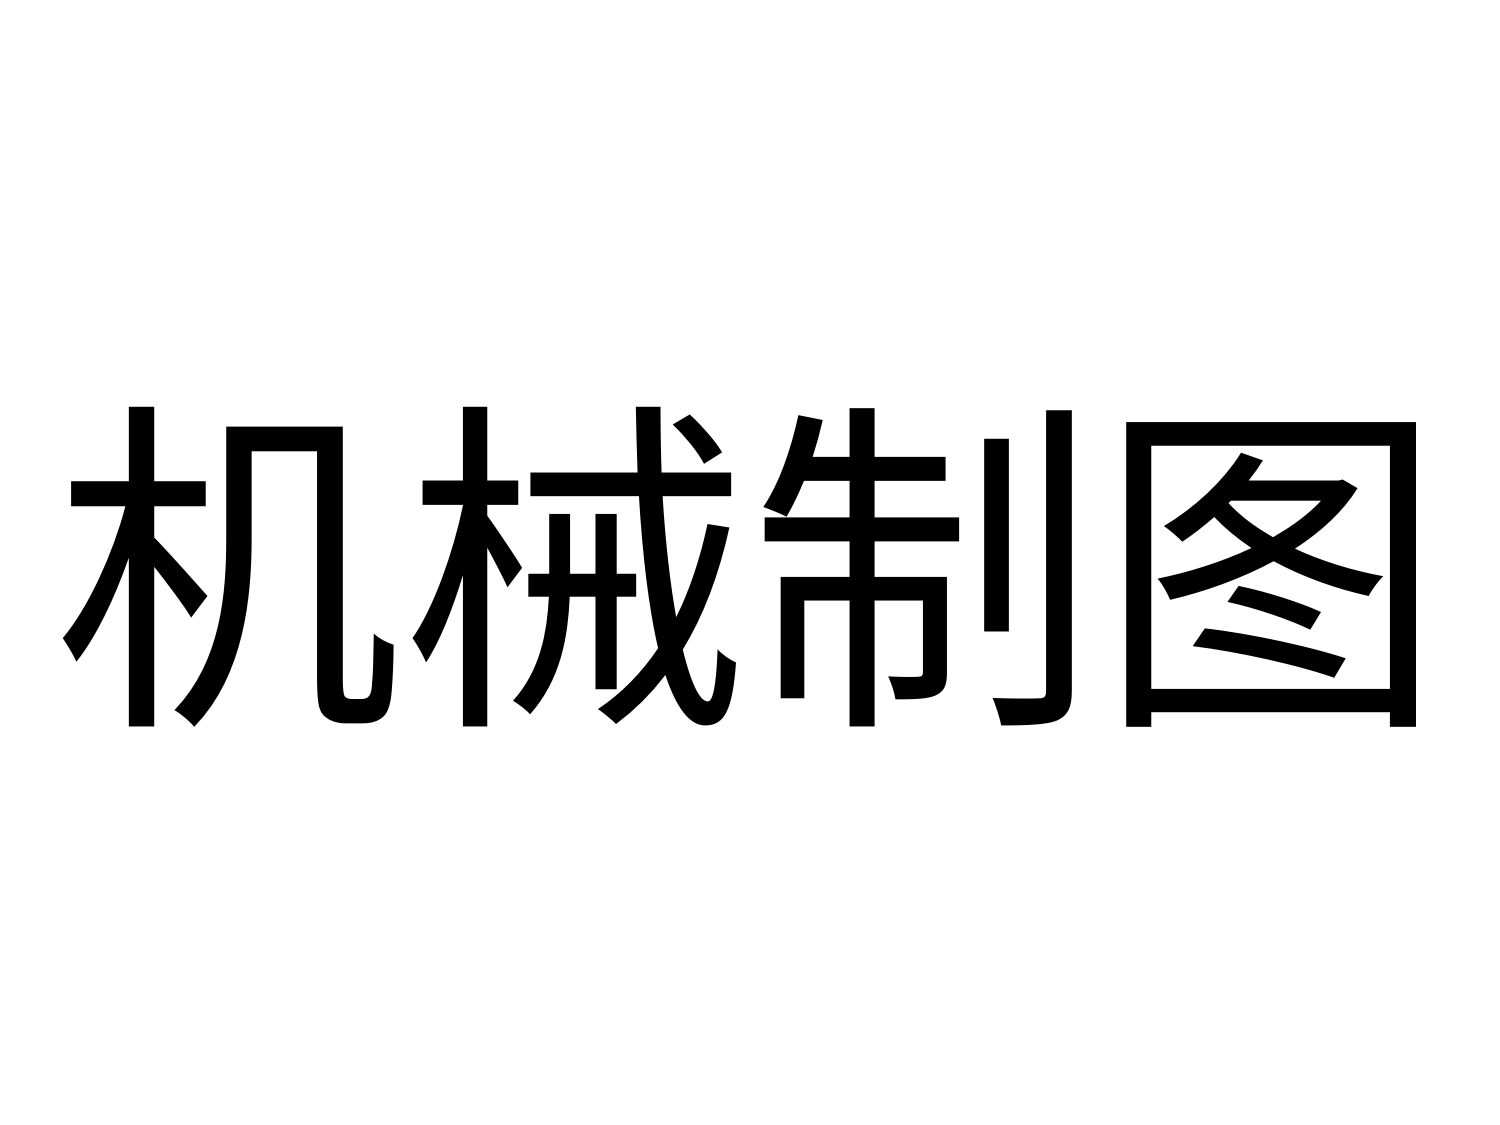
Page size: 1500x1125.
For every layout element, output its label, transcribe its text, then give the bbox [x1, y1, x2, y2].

text_box 机械制图 [39, 344, 1461, 777]
